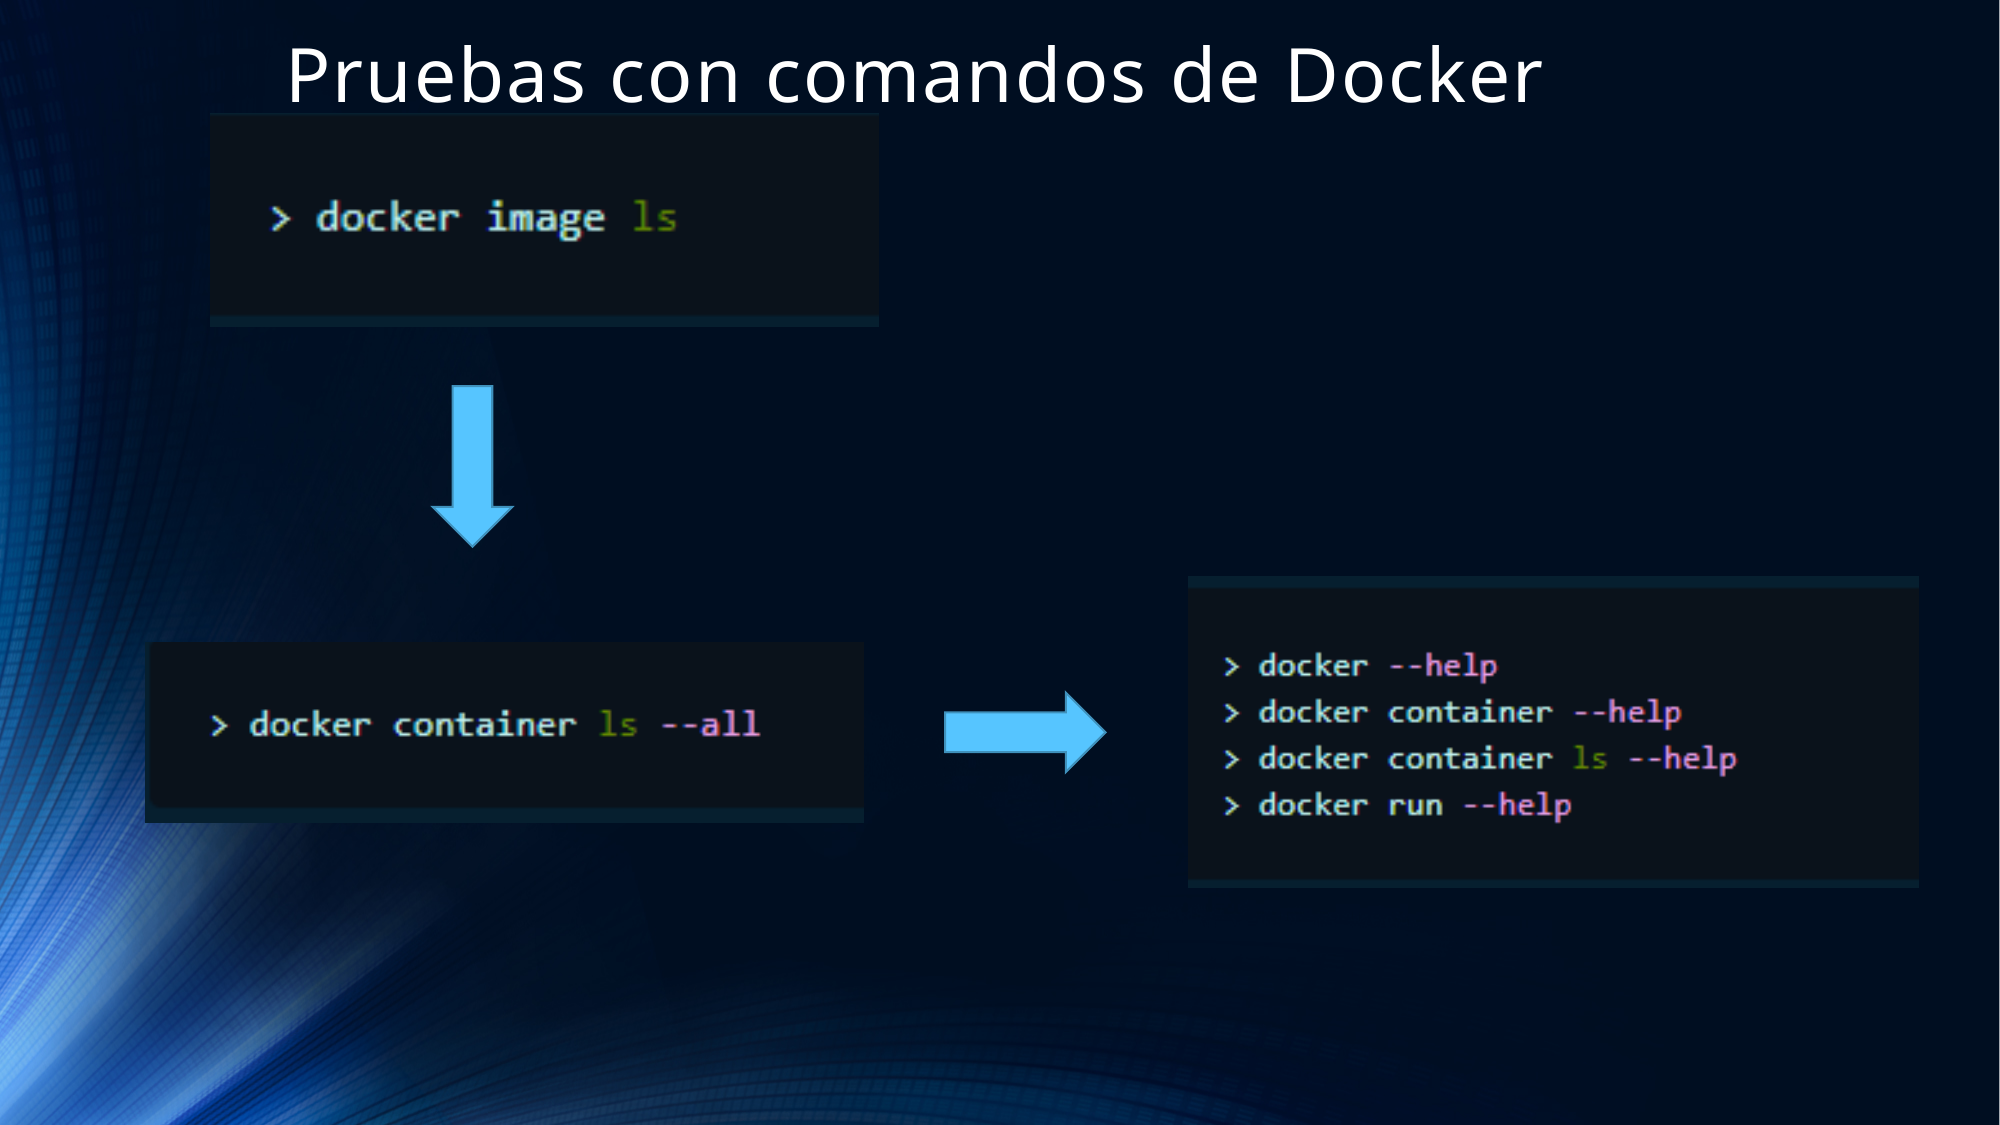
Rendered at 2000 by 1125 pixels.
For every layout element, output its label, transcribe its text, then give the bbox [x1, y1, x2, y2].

picture [0, 0, 2000, 1125]
text_box [944, 690, 1108, 775]
title Pruebas con comandos de Docker [270, 8, 1730, 127]
text_box [430, 385, 515, 549]
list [210, 113, 879, 327]
